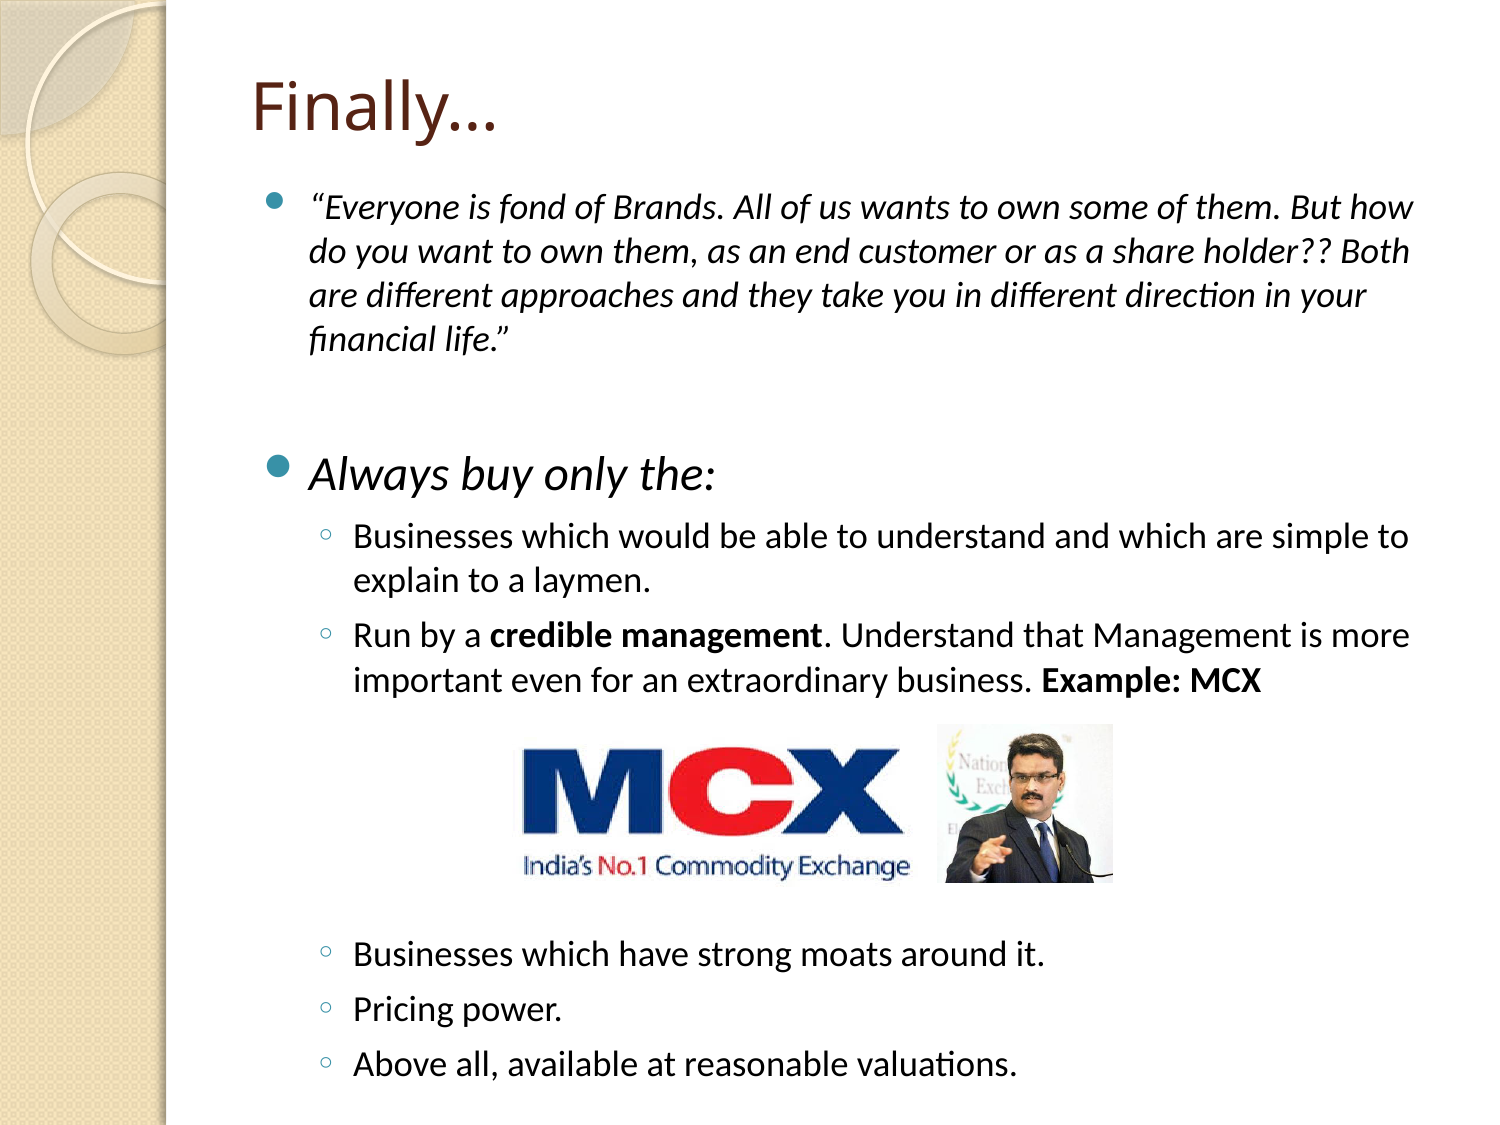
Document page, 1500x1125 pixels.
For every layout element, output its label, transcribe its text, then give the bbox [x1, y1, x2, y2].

picture [937, 724, 1113, 884]
title Finally… [235, 45, 1466, 163]
picture [512, 737, 918, 888]
list “Everyone is fond of Brands. All of us wants to own some of them. But how do you want to own them, as an end customer or as a share holder?? Both are different approaches and they take you in different direction in your financial life.” Always buy only the: Businesses which would be able to understand and which are simple to explain to a laymen. Run by a credible management. Understand that Management is more important even for an extraordinary business. Example: MCX Businesses which have strong moats around it. Pricing power. Above all, available at reasonable valuations. [235, 174, 1466, 1100]
